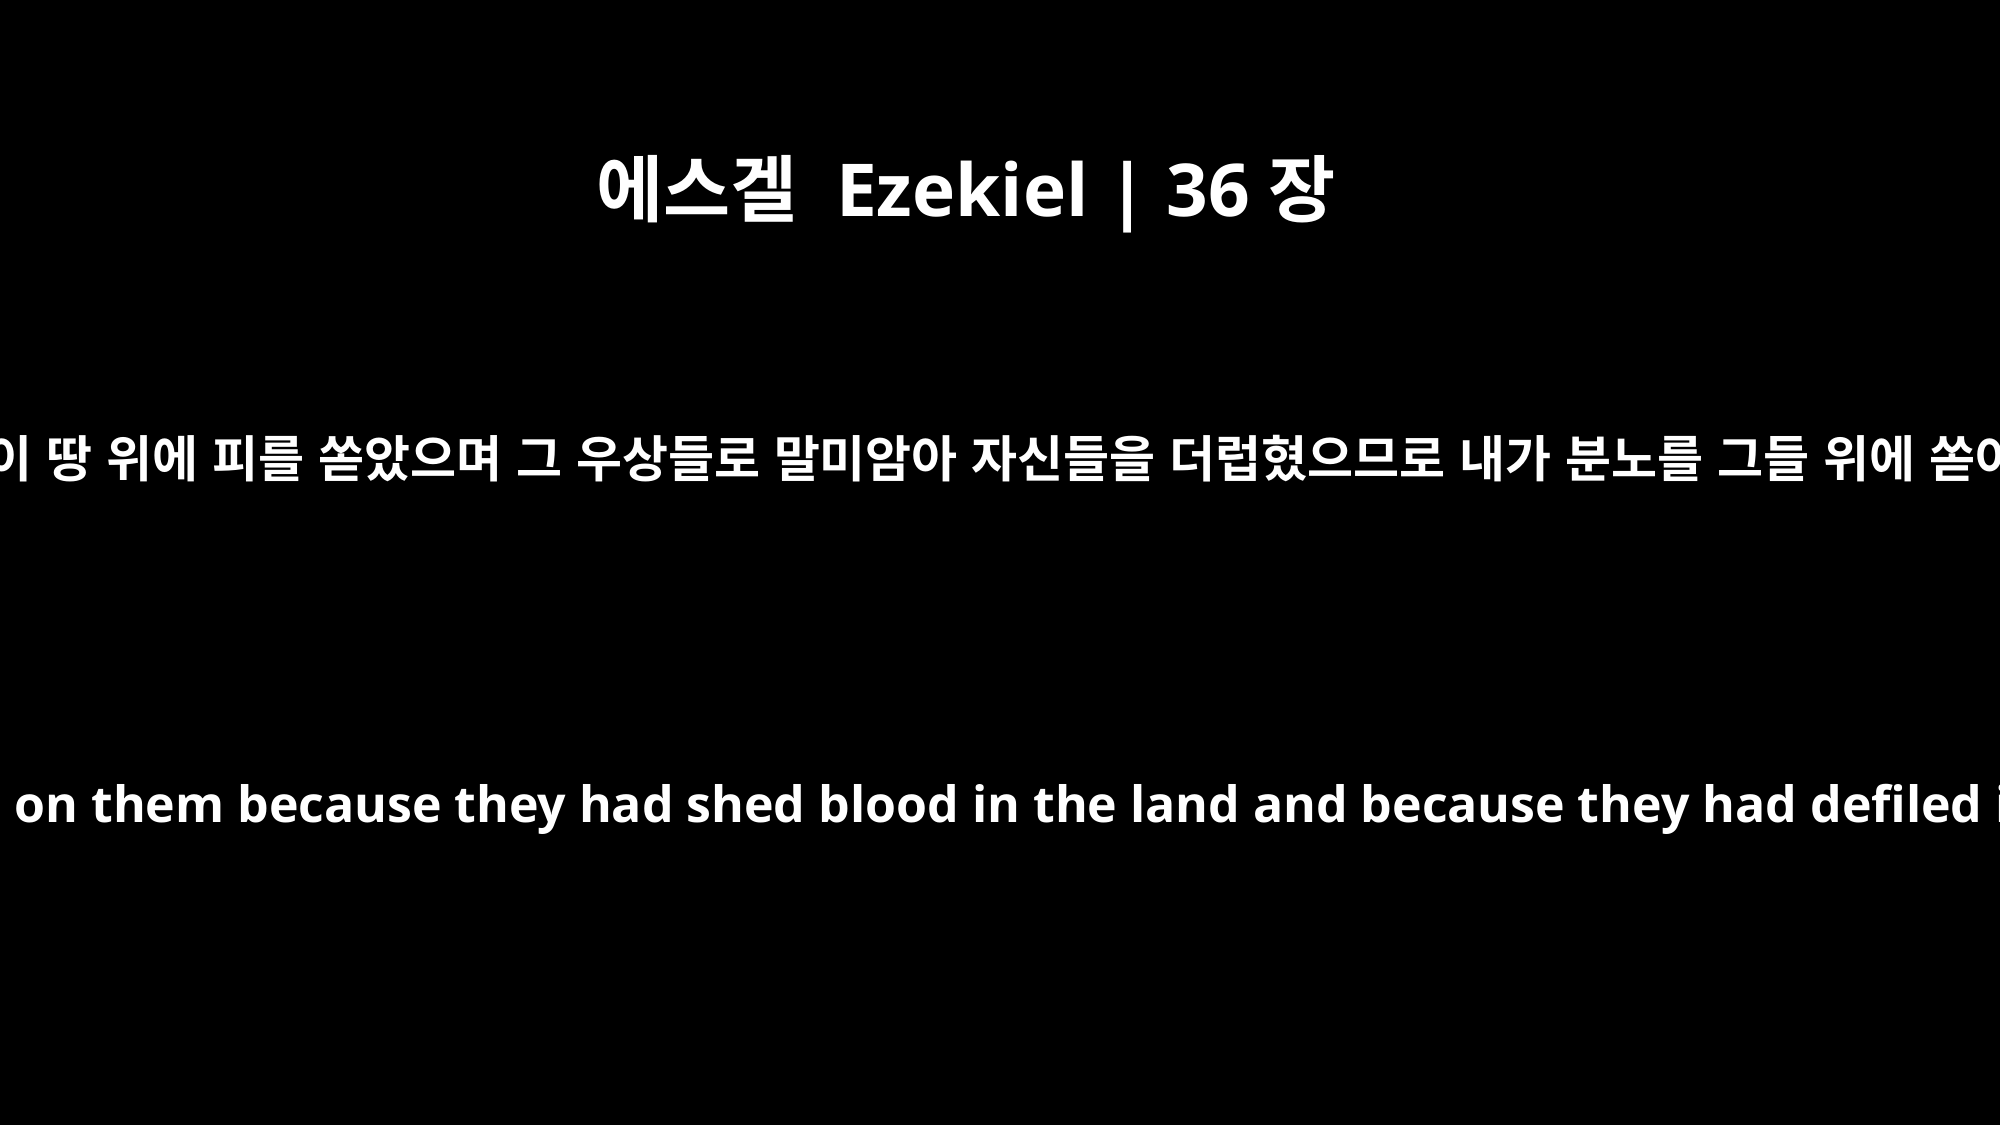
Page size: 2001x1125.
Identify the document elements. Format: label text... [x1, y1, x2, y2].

text_box 에스겔 Ezekiel | 36장 [581, 136, 1351, 239]
text_box 18 그들이 땅 위에 피를 쏟았으며 그 우상들로 말미암아 자신들을 더럽혔으므로 내가 분노를 그들 위에 쏟아 [0, 359, 2000, 495]
text_box So I poured out my wrath on them because they had shed blood in the land and because they had defiled it with their idols. [0, 764, 2000, 840]
